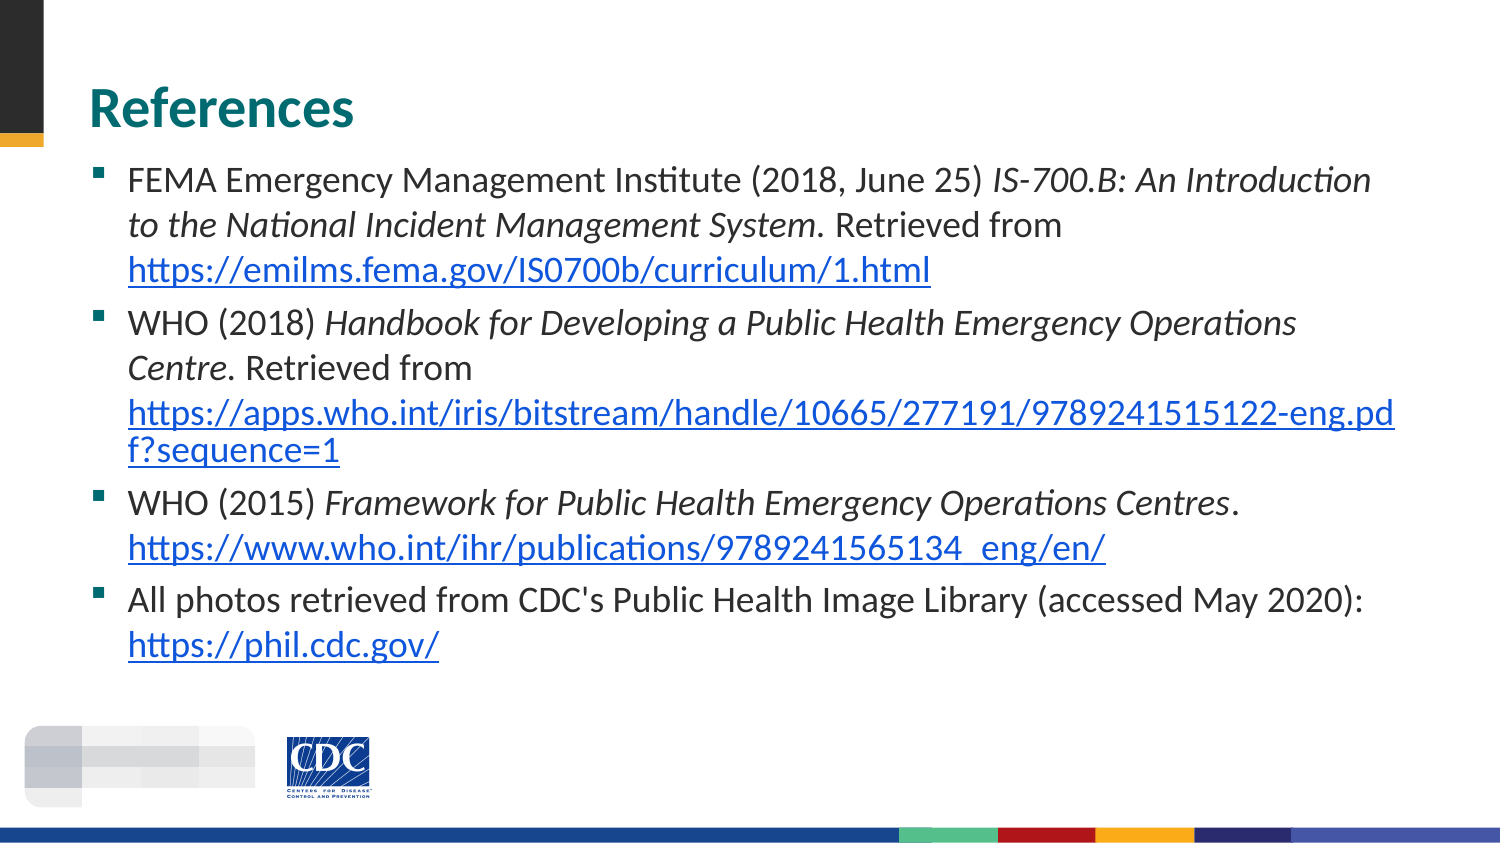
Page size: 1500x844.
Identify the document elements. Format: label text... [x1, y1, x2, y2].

title References [75, 33, 1425, 147]
list FEMA Emergency Management Institute (2018, June 25) IS-700.B: An Introduction to the National Incident Management System. Retrieved from https://emilms.fema.gov/IS0700b/curriculum/1.html WHO (2018) Handbook for Developing a Public Health Emergency Operations Centre. Retrieved from https://apps.who.int/iris/bitstream/handle/10665/277191/9789241515122-eng.pdf?sequence=1 WHO (2015) Framework for Public Health Emergency Operations Centres. https://www.who.int/ihr/publications/9789241565134_eng/en/ All photos retrieved from CDC's Public Health Image Library (accessed May 2020): https://phil.cdc.gov/ [75, 147, 1414, 696]
picture [287, 737, 372, 798]
